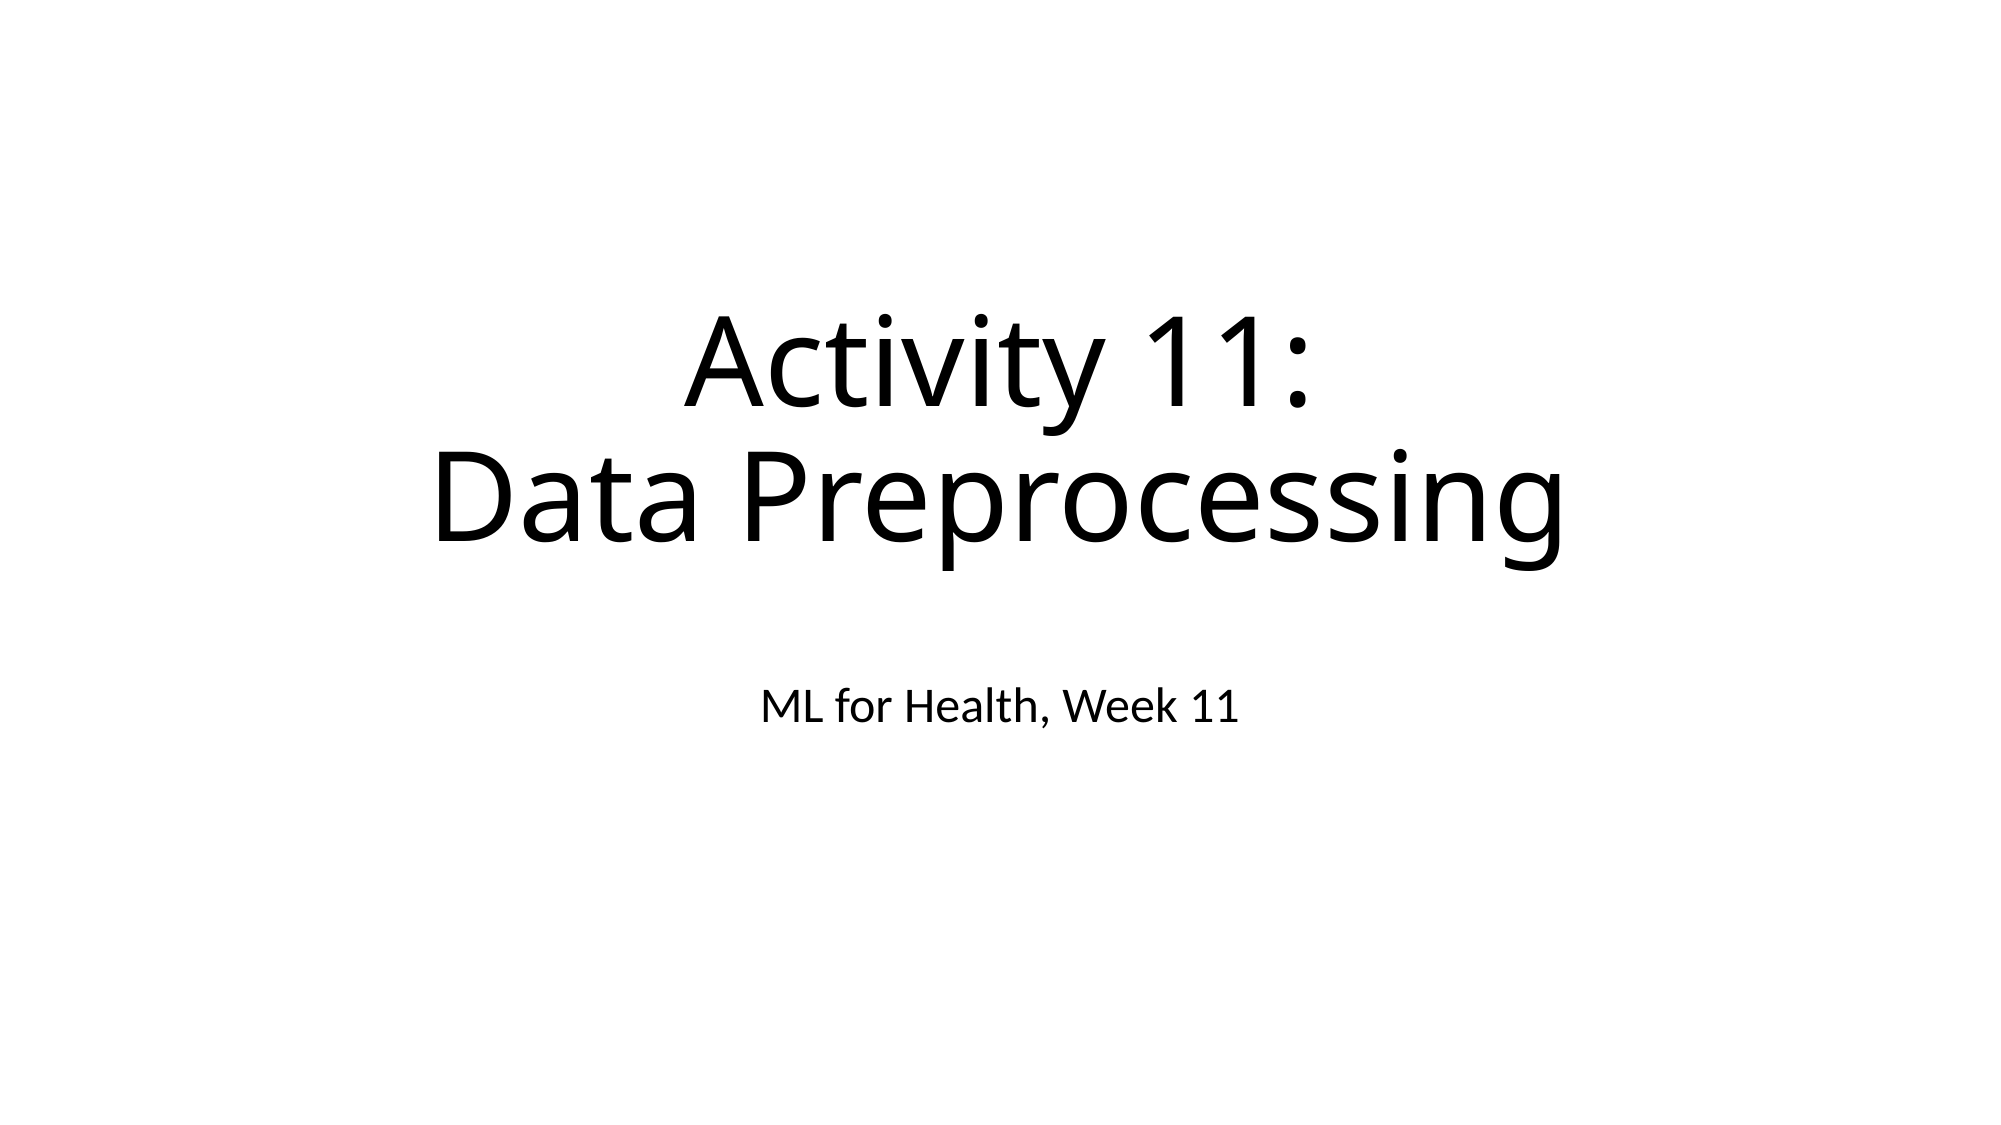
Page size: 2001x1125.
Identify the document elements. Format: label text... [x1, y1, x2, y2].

subtitle ML for Health, Week 11 [249, 590, 1750, 863]
title Activity 11: Data Preprocessing [249, 184, 1750, 576]
